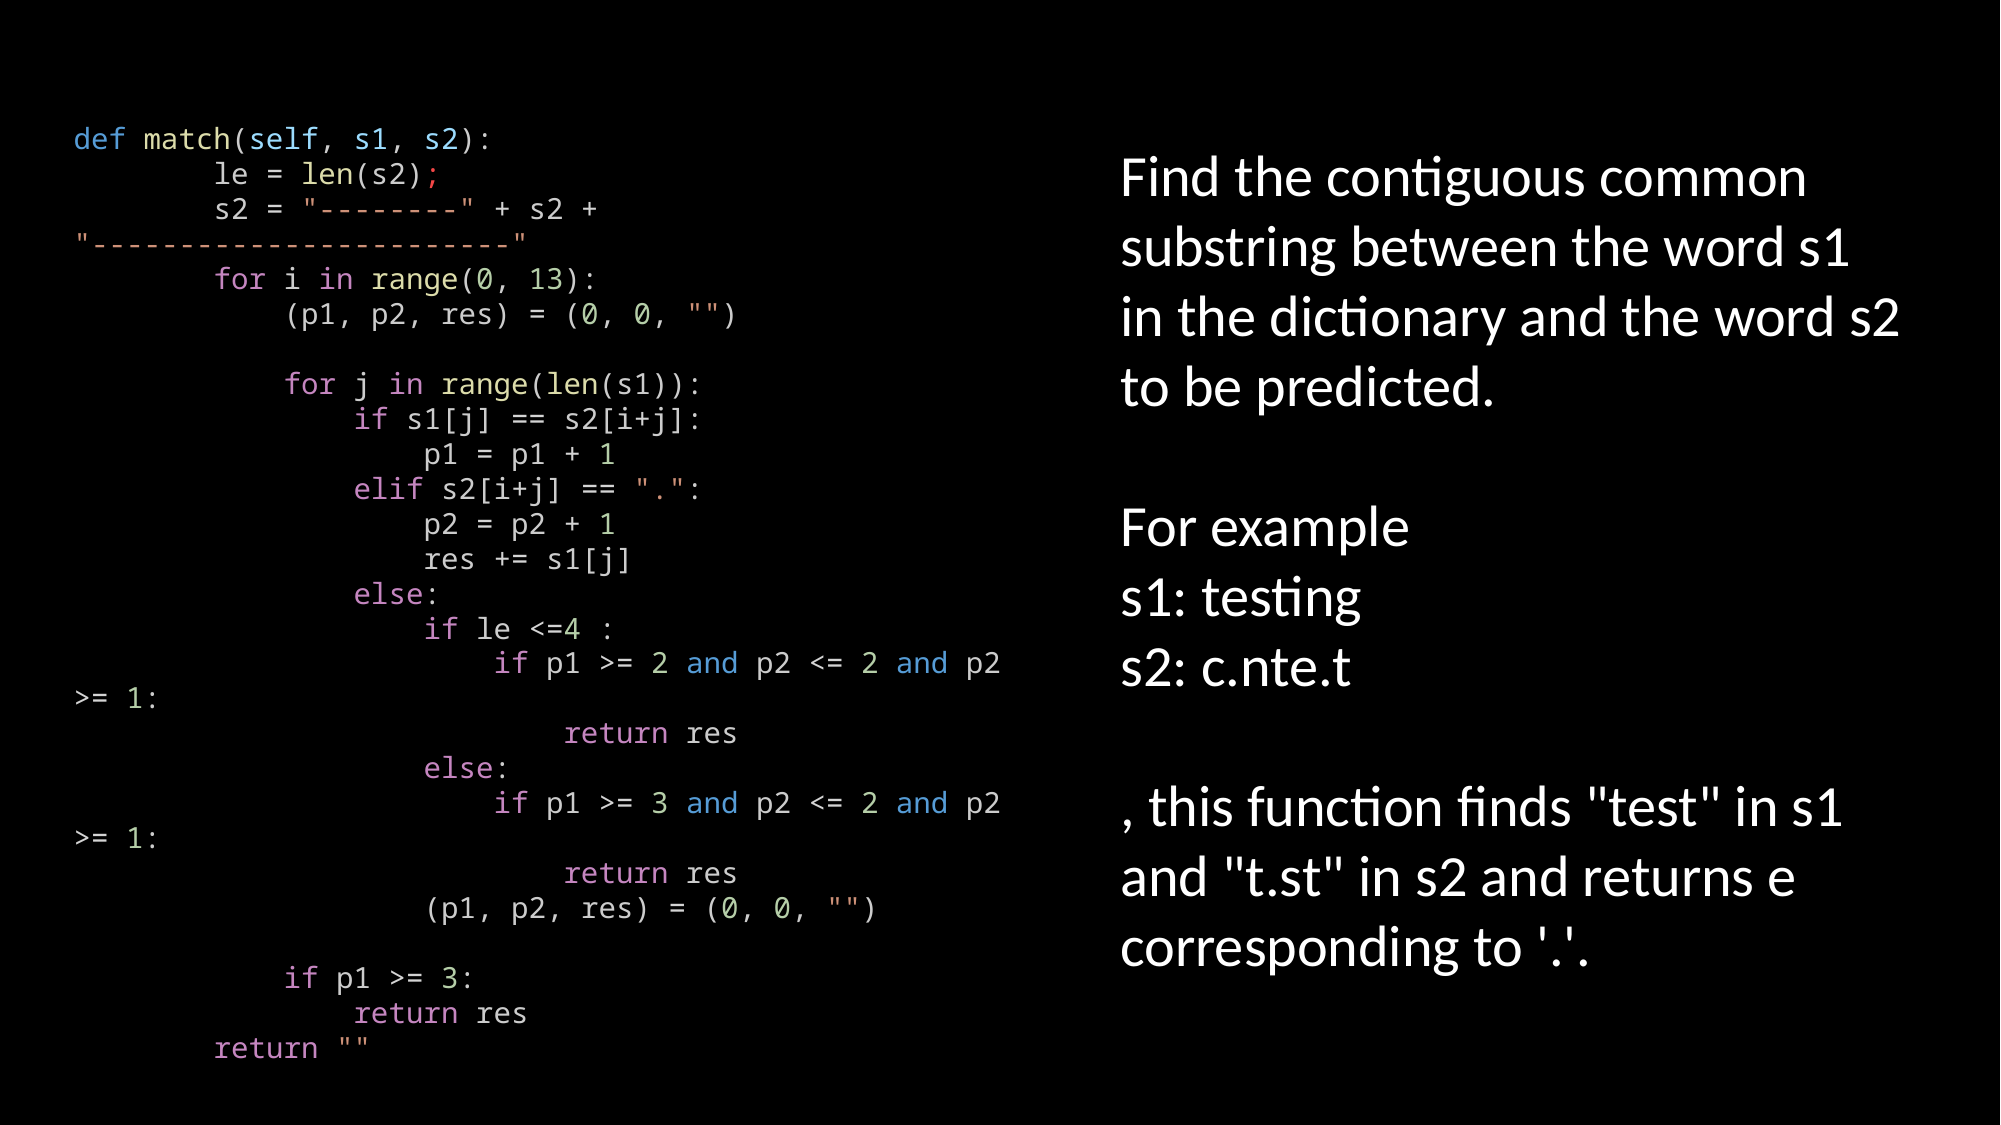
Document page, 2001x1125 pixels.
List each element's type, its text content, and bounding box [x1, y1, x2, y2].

text_box Find the contiguous common substring between the word s1 in the dictionary and the word s2 to be predicted. For example s1: testing s2: c.nte.t , this function finds "test" in s1 and "t.st" in s2 and returns e corresponding to '.'. [1105, 130, 1921, 986]
text_box def match(self, s1, s2): le = len(s2); s2 = "--------" + s2 + "------------------------" for i in range(0, 13): (p1, p2, res) = (0, 0, "") for j in range(len(s1)): if s1[j] == s2[i+j]: p1 = p1 + 1 elif s2[i+j] == ".": p2 = p2 + 1 res += s1[j] else: if le <=4 : if p1 >= 2 and p2 <= 2 and p2 >= 1: return res else: if p1 >= 3 and p2 <= 2 and p2 >= 1: return res (p1, p2, res) = (0, 0, "") if p1 >= 3: return res return "" [58, 113, 1049, 1107]
